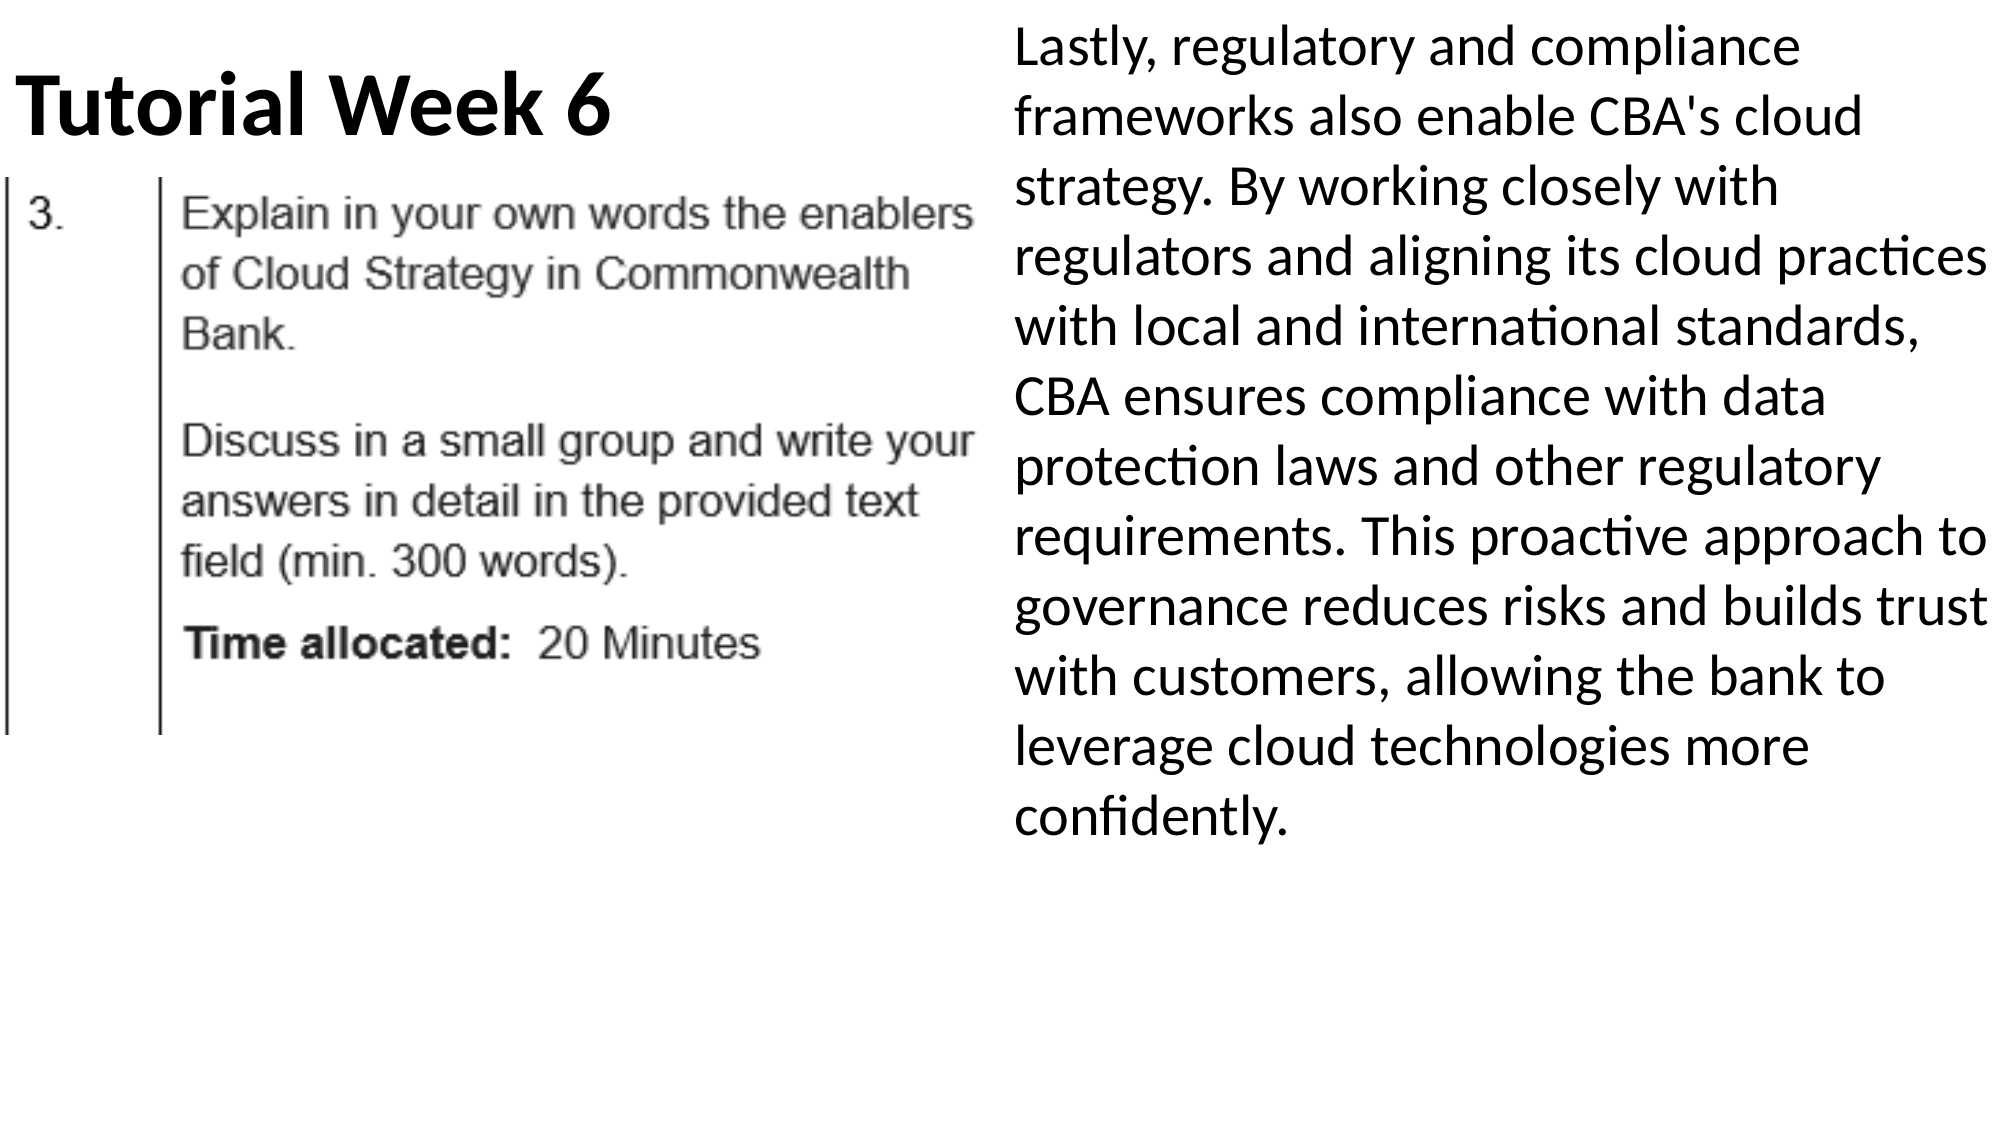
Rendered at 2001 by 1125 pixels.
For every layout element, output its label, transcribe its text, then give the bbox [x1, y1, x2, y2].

title Tutorial Week 6 [0, 0, 999, 176]
picture [0, 176, 1001, 736]
text_box Lastly, regulatory and compliance frameworks also enable CBA's cloud strategy. By working closely with regulators and aligning its cloud practices with local and international standards, CBA ensures compliance with data protection laws and other regulatory requirements. This proactive approach to governance reduces risks and builds trust with customers, allowing the bank to leverage cloud technologies more confidently. [999, 0, 2000, 855]
